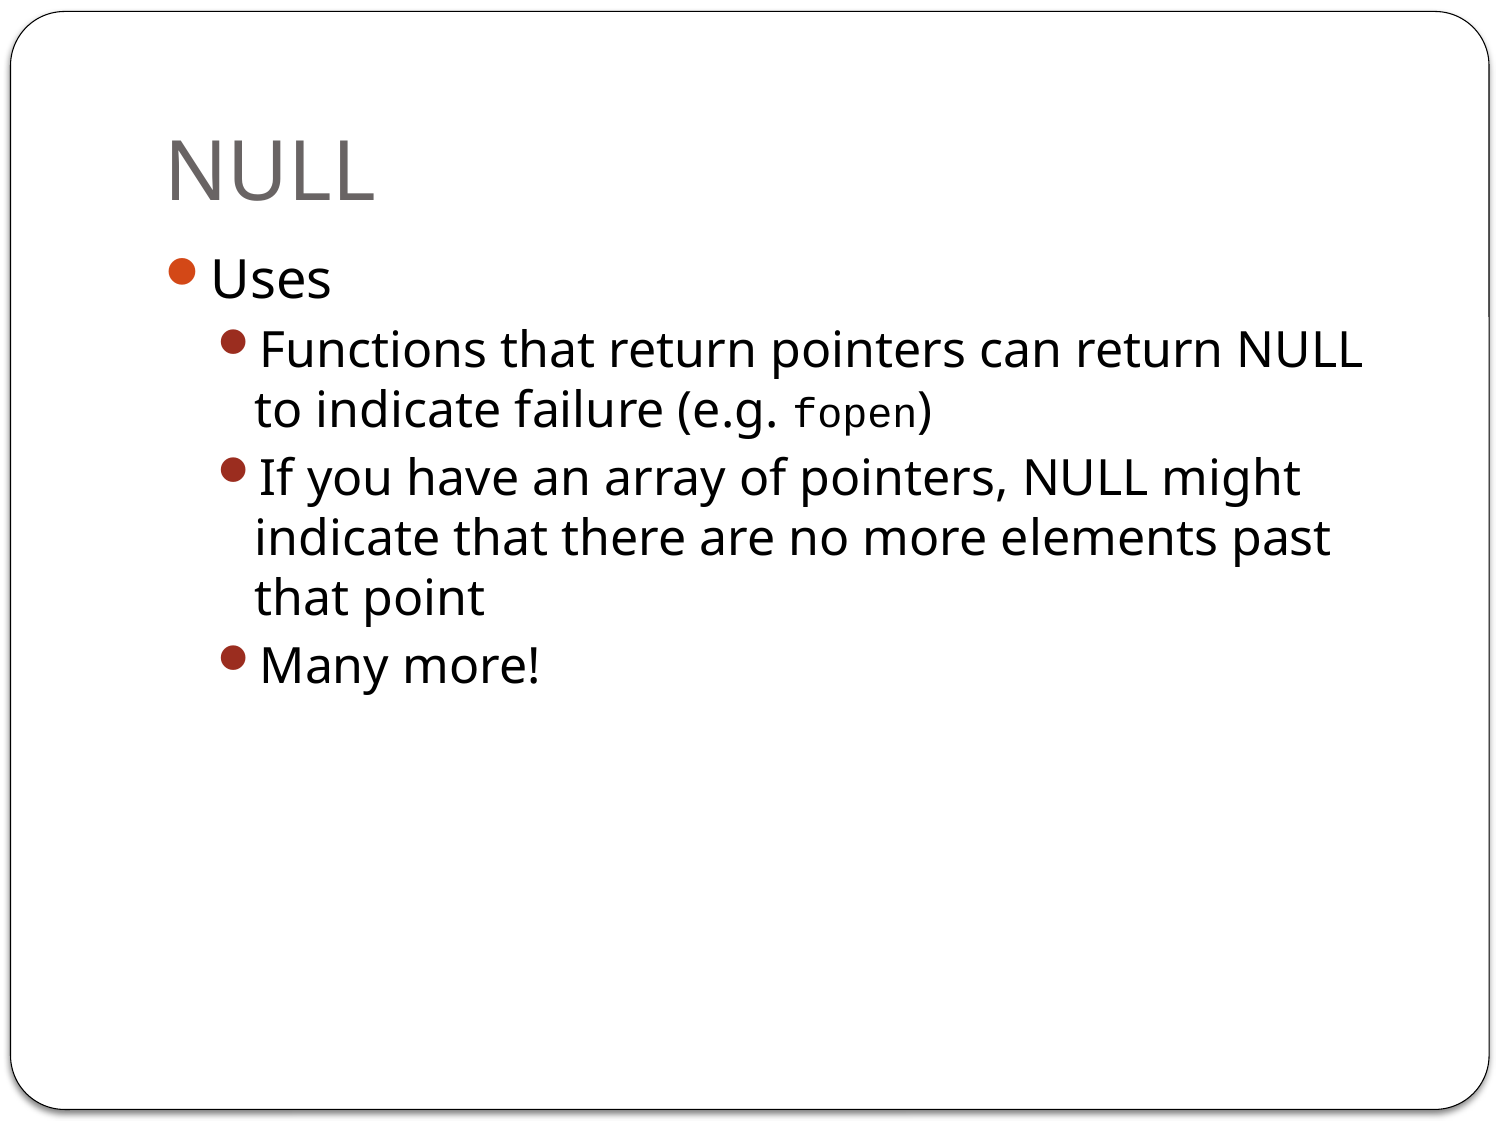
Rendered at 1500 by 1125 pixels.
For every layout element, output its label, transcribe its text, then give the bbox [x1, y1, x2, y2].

title NULL [150, 45, 1425, 233]
list Uses Functions that return pointers can return NULL to indicate failure (e.g. fopen) If you have an array of pointers, NULL might indicate that there are no more elements past that point Many more! [150, 237, 1425, 988]
